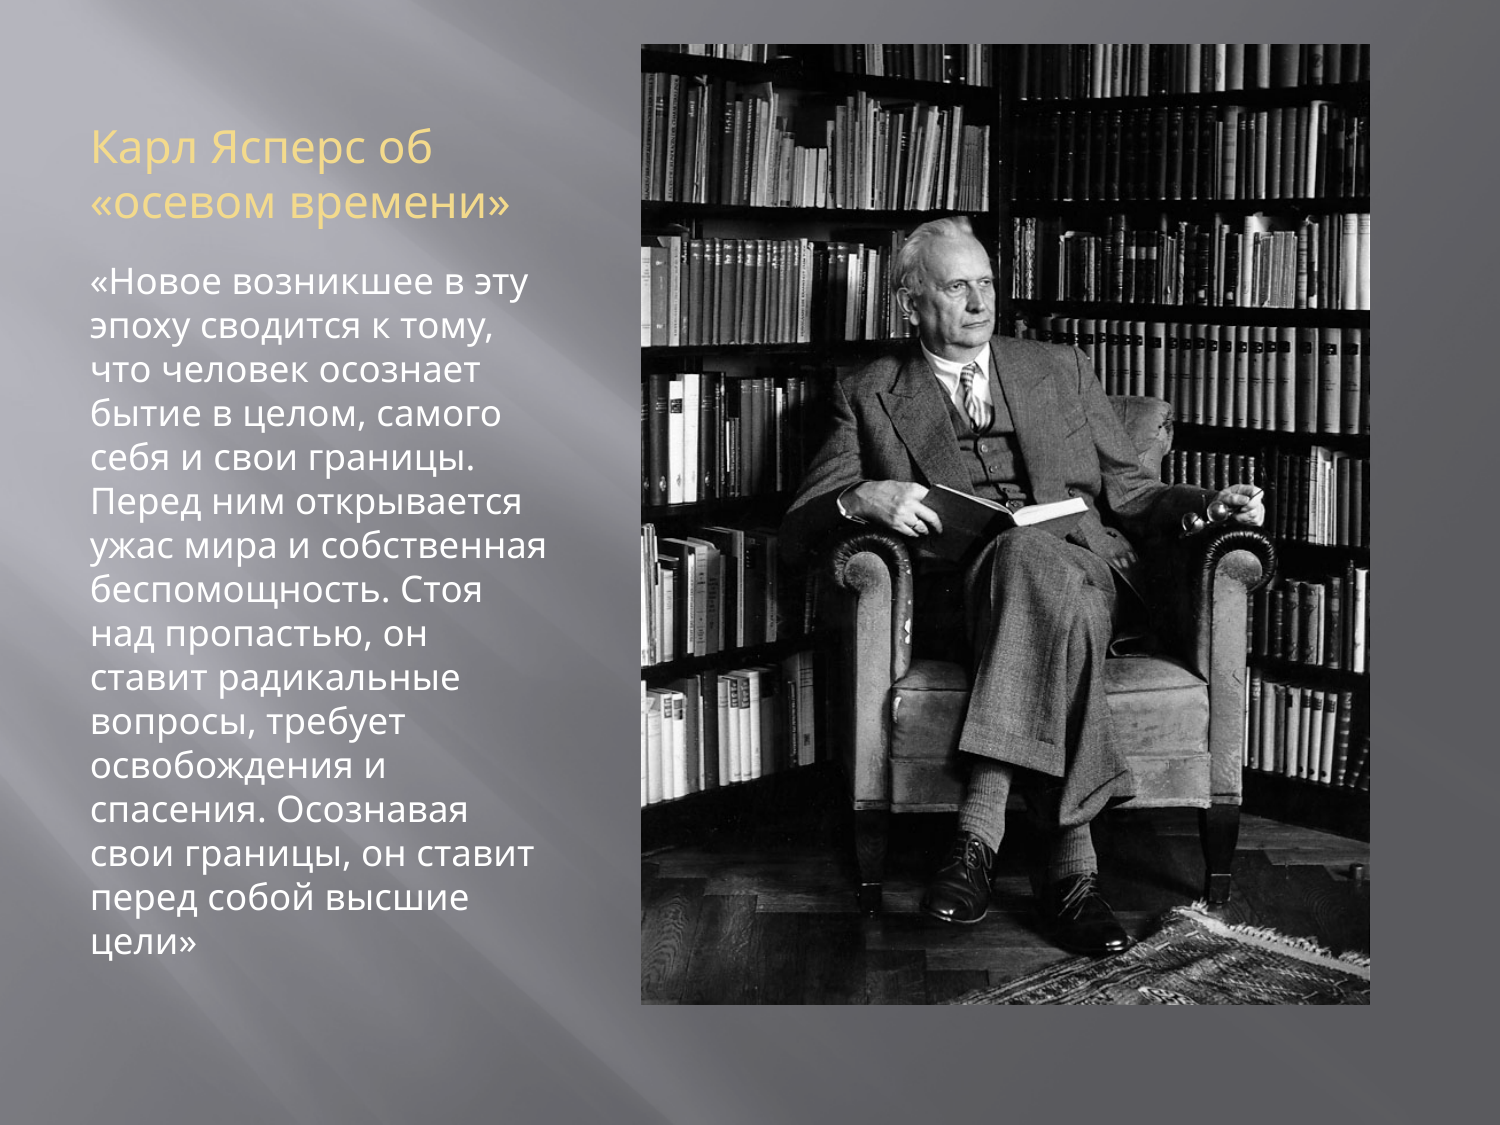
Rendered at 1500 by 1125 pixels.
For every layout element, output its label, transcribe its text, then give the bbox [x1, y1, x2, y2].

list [641, 44, 1370, 1006]
list «Новое возникшее в эту эпоху сводится к тому, что человек осознает бытие в целом, самого себя и свои границы. Перед ним открывается ужас мира и собственная беспомощность. Стоя над пропастью, он ставит радикальные вопросы, требует освобождения и спасения. Осознавая свои границы, он ставит перед собой высшие цели» [75, 249, 569, 1005]
title Карл Ясперс об «осевом времени» [75, 44, 569, 236]
